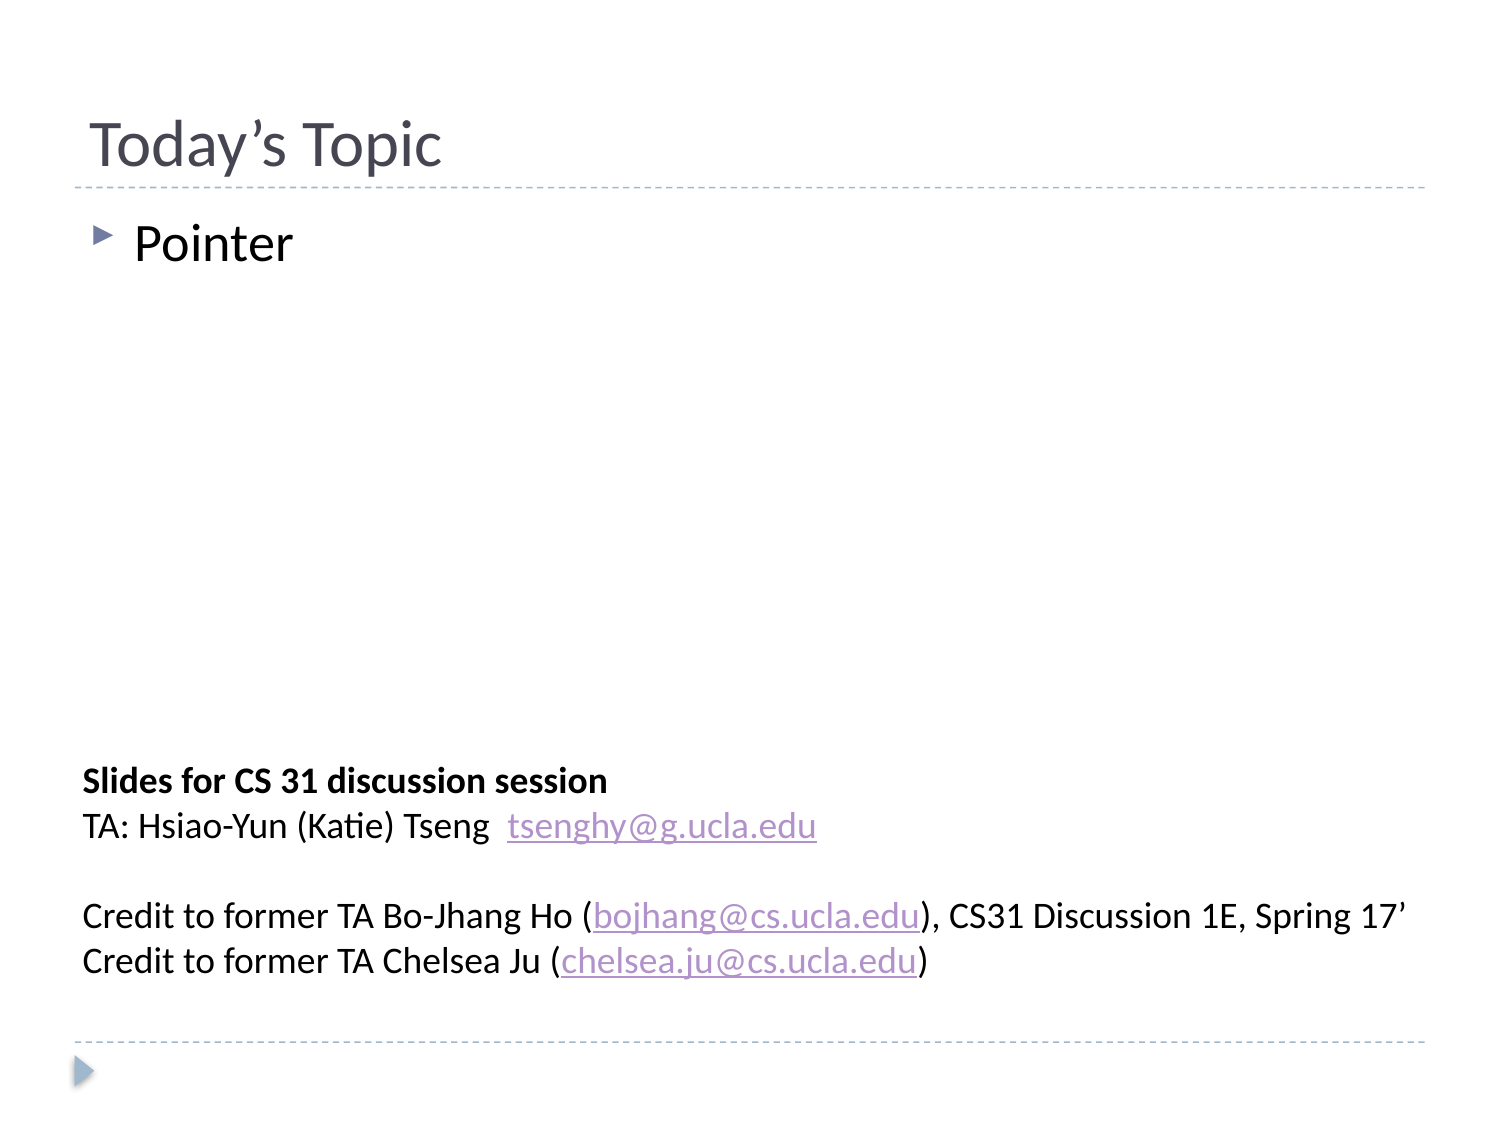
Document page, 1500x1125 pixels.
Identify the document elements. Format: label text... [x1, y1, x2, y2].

title Today’s Topic [75, 24, 1425, 188]
text_box Slides for CS 31 discussion session TA: Hsiao-Yun (Katie) Tseng tsenghy@g.ucla.edu Credit to former TA Bo-Jhang Ho (bojhang@cs.ucla.edu), CS31 Discussion 1E, Spring 17’ Credit to former TA Chelsea Ju (chelsea.ju@cs.ucla.edu) [67, 748, 1423, 988]
list Pointer [75, 200, 1425, 1010]
